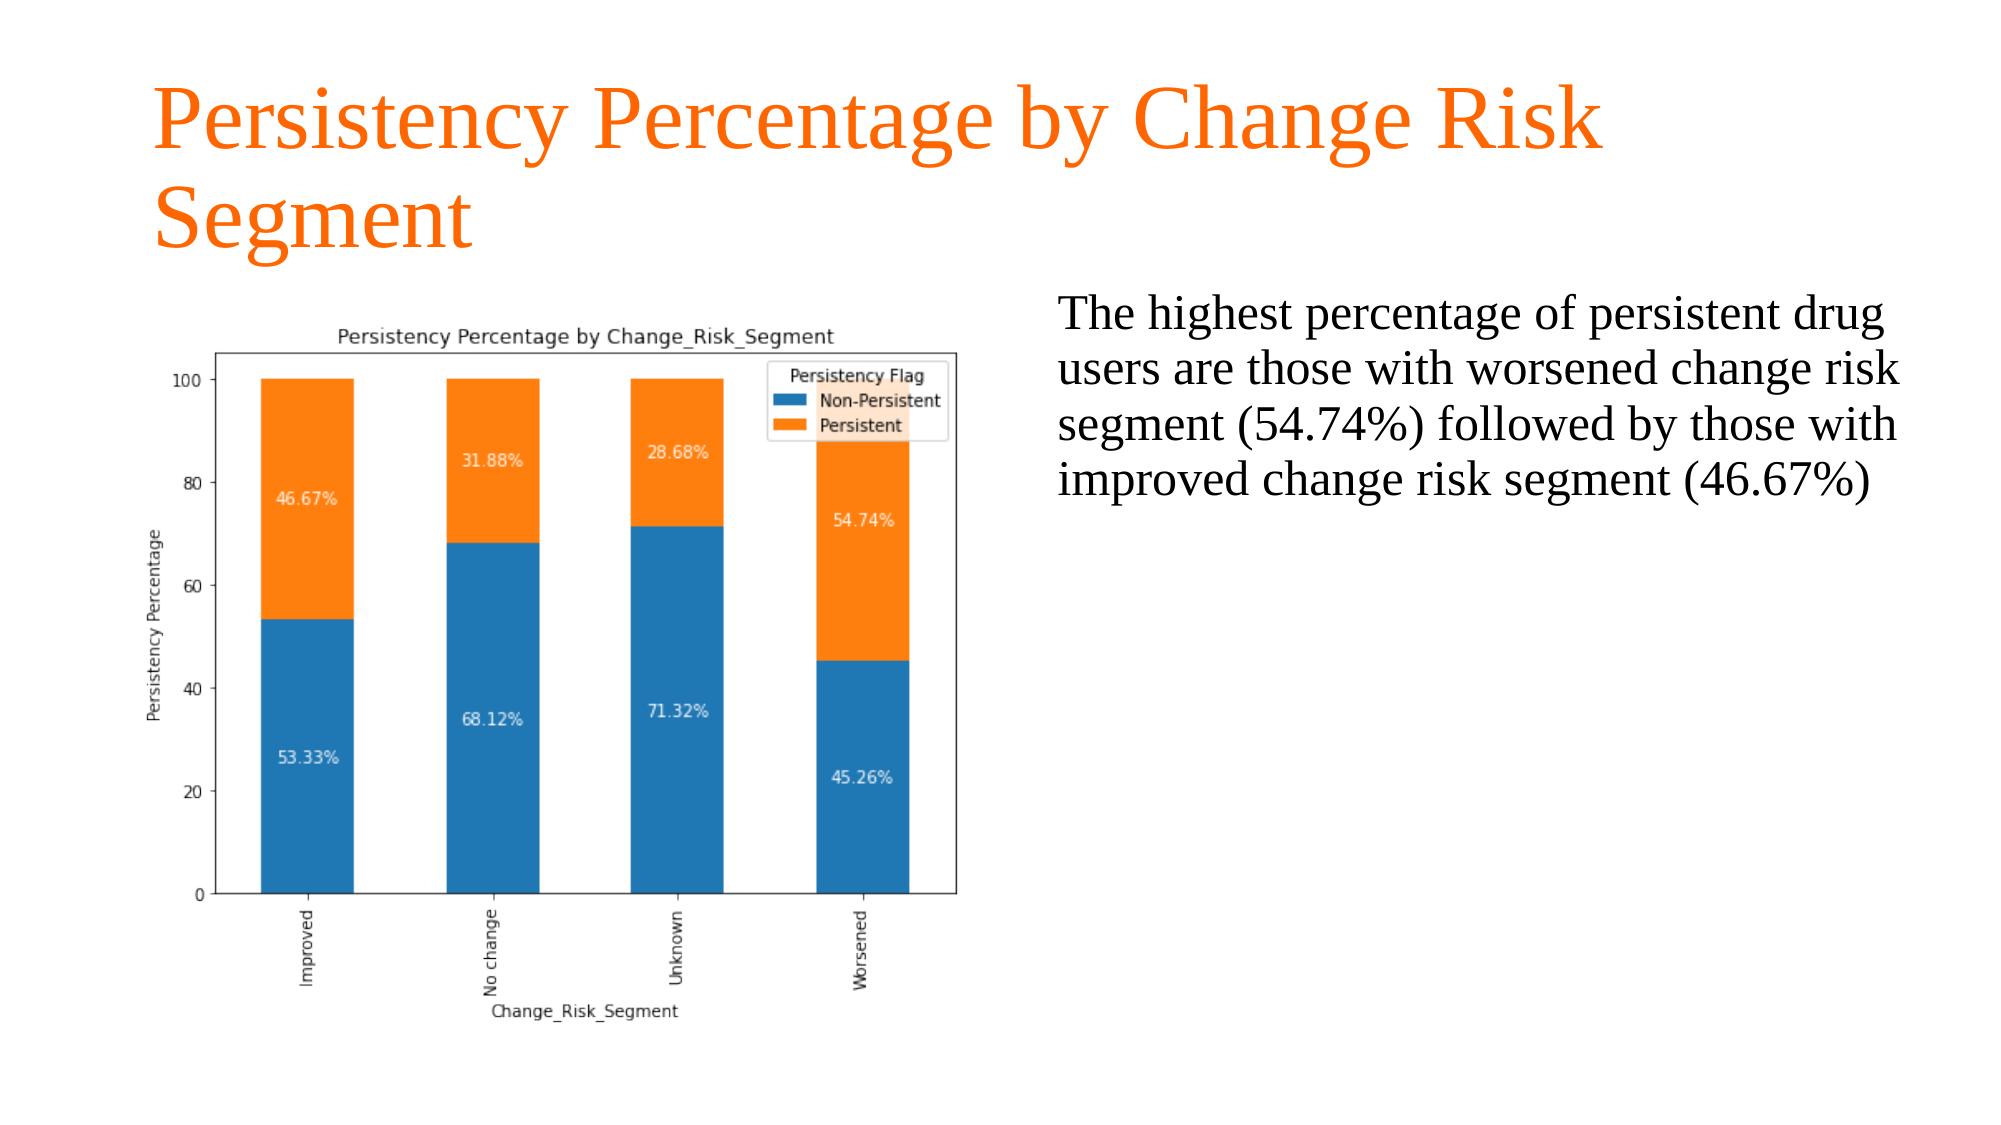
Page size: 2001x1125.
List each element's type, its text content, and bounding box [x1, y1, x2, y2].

table_header The highest percentage of persistent drug users are those with worsened change risk segment (54.74%) followed by those with improved change risk segment (46.67%) [1044, 278, 1947, 1045]
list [137, 316, 966, 1031]
title Persistency Percentage by Change Risk Segment [137, 59, 1863, 276]
table_header [138, 278, 1042, 1045]
